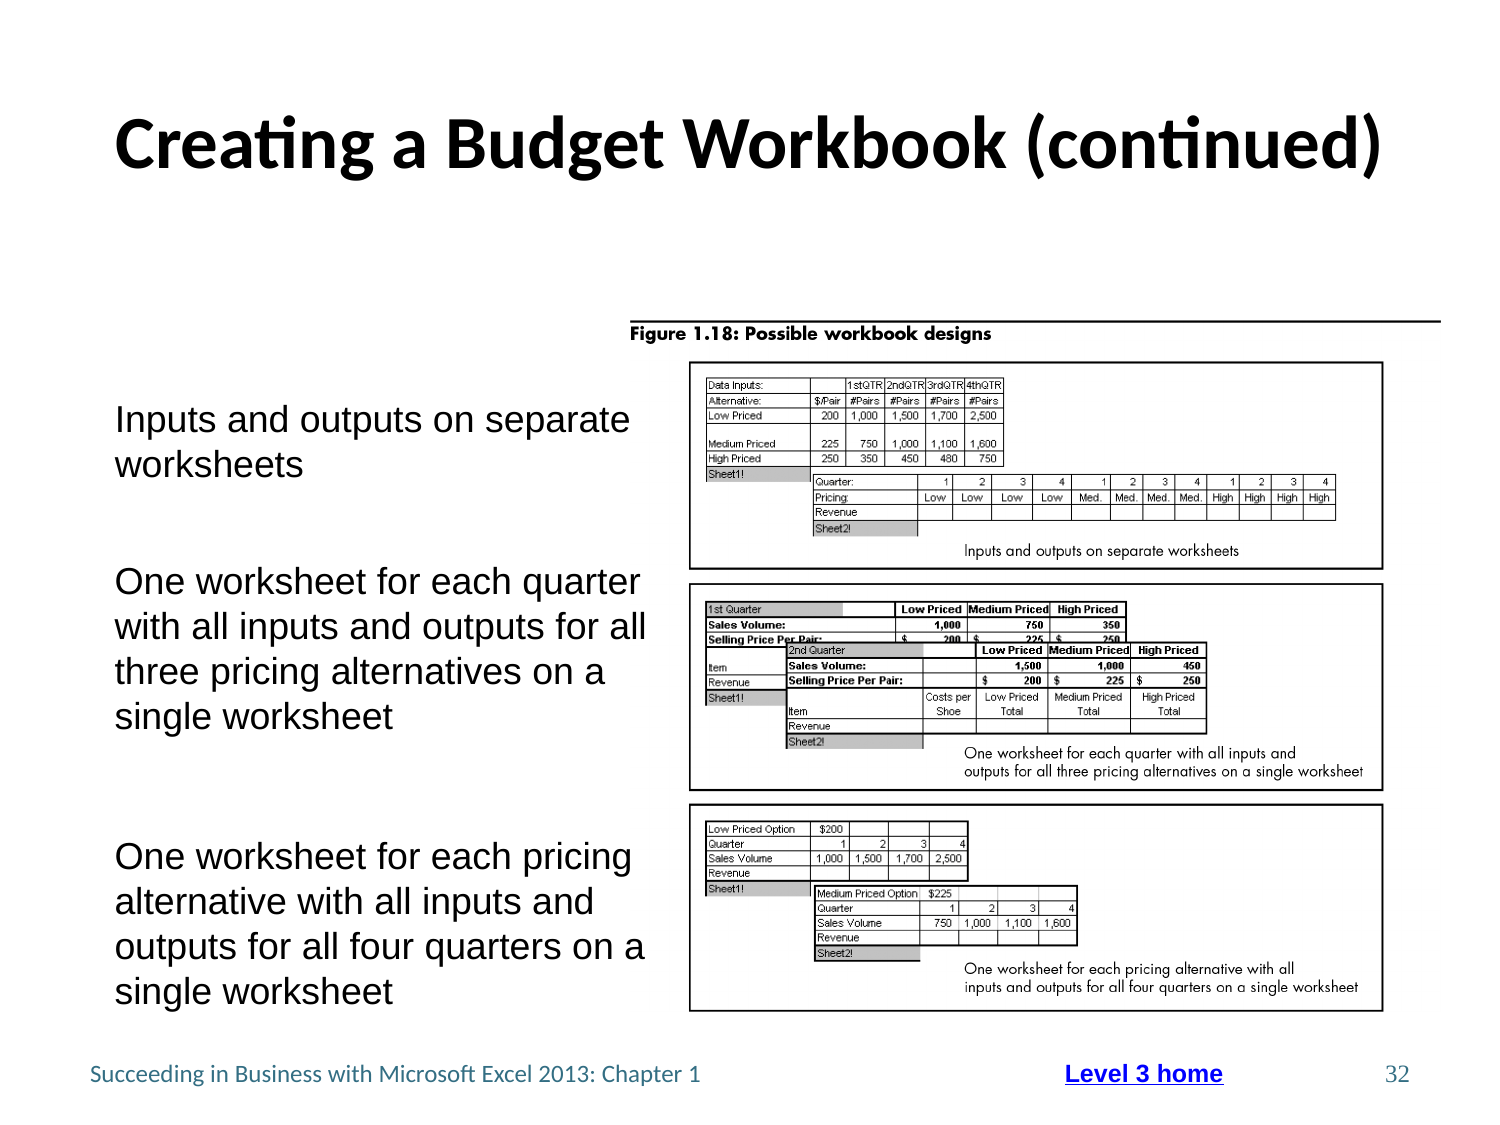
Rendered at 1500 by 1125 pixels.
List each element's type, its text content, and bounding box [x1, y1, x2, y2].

text_box Inputs and outputs on separate worksheets [99, 387, 624, 493]
title Creating a Budget Workbook (continued) [75, 45, 1425, 233]
text_box Level 3 home [1049, 1050, 1288, 1095]
footer Succeeding in Business with Microsoft Excel 2013: Chapter 1 [75, 1042, 963, 1103]
text_box One worksheet for each pricing alternative with all inputs and outputs for all four quarters on a single worksheet [99, 824, 630, 1020]
slide_number 32 [1074, 1042, 1425, 1103]
picture [629, 320, 1441, 1012]
text_box One worksheet for each quarter with all inputs and outputs for all three pricing alternatives on a single worksheet [99, 549, 624, 745]
